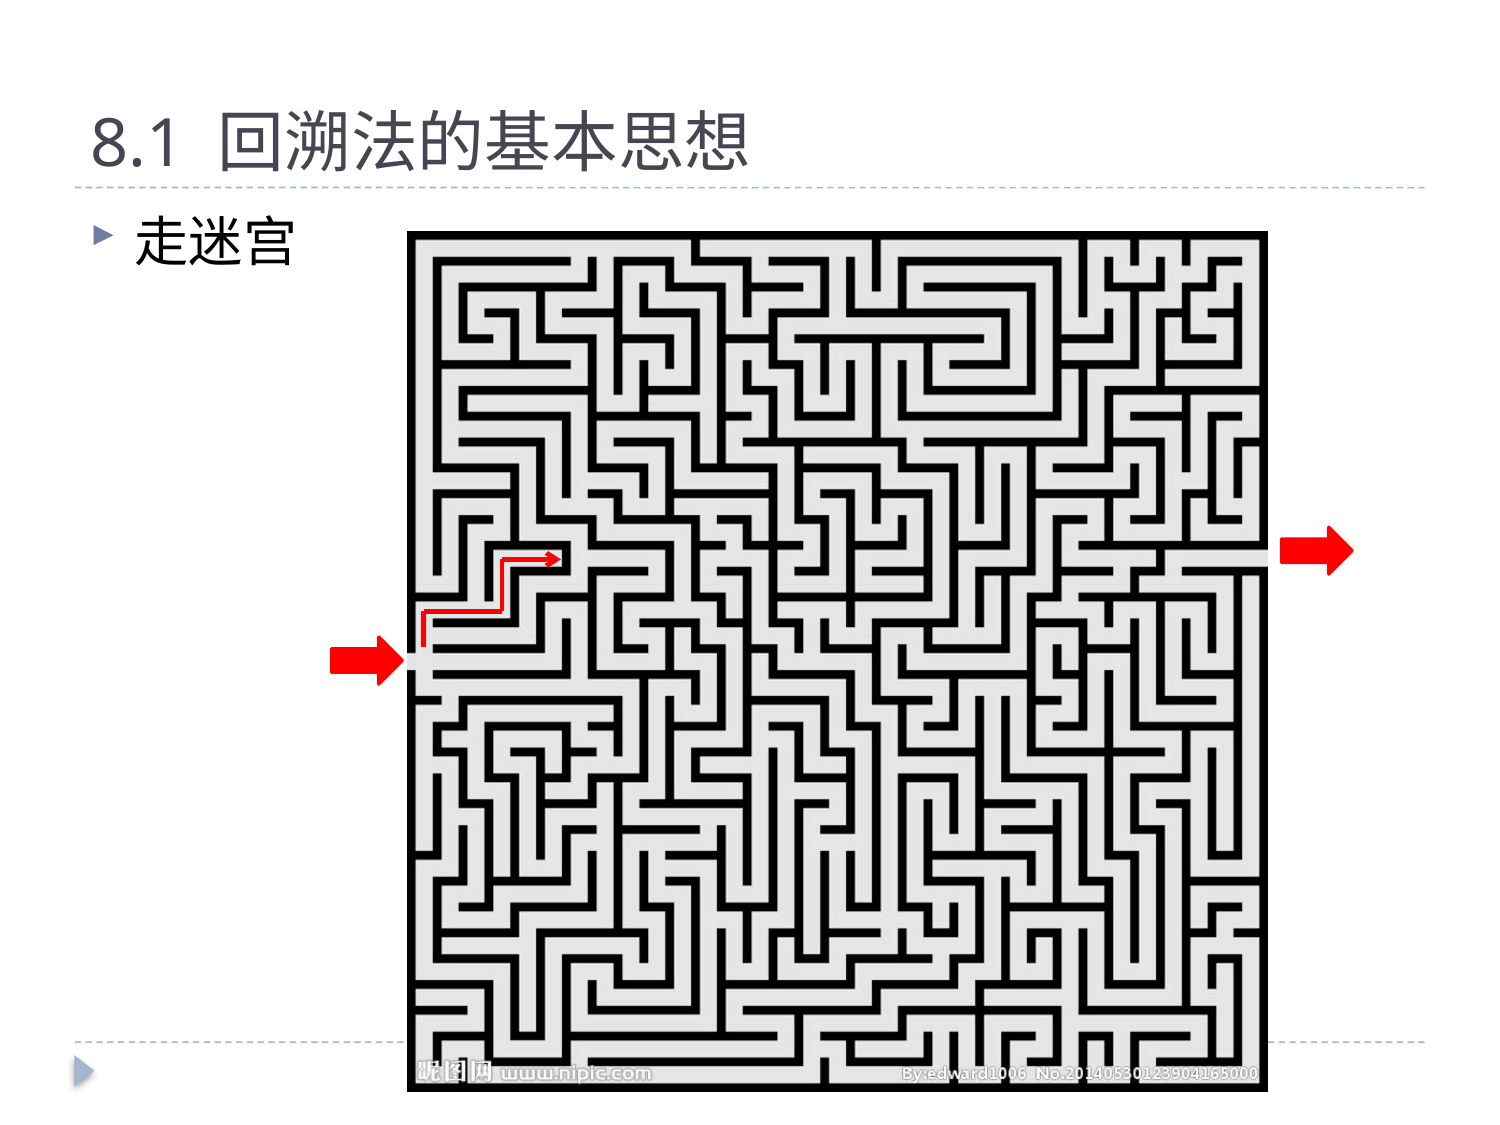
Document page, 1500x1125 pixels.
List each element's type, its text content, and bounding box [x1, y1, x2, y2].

text_box [1279, 525, 1354, 576]
text_box [329, 635, 401, 686]
picture [407, 231, 1268, 1093]
list 走迷宫 [75, 200, 1425, 1010]
title 8.1 回溯法的基本思想 [75, 24, 1425, 188]
